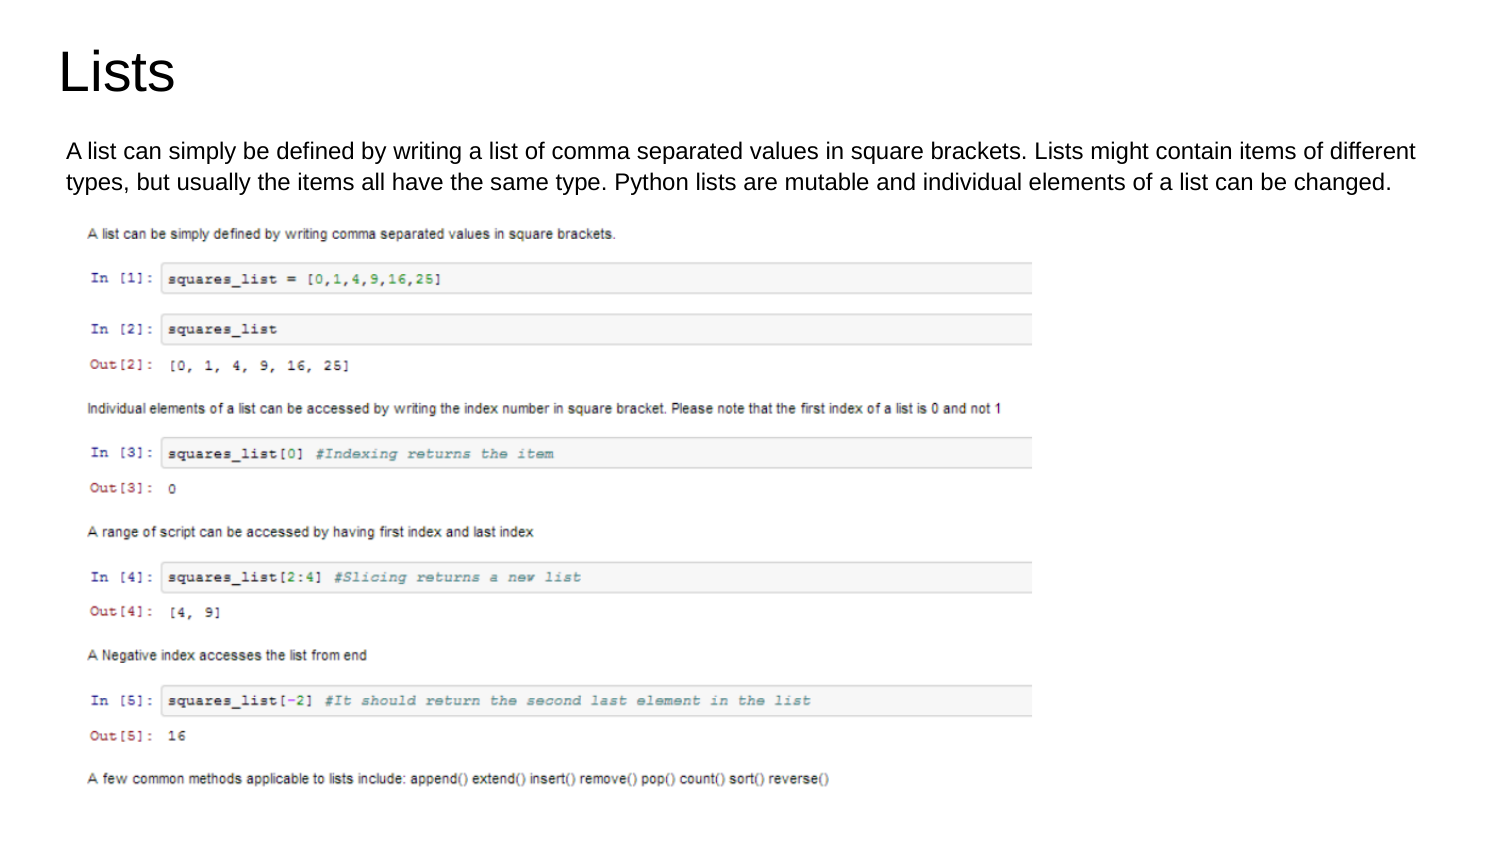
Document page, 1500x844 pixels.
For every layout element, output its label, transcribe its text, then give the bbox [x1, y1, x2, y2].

list A list can simply be defined by writing a list of comma separated values in square brackets. Lists might contain items of different types, but usually the items all have the same type. Python lists are mutable and individual elements of a list can be changed. [51, 118, 1449, 750]
title Lists [43, 24, 1442, 119]
picture [69, 207, 1048, 794]
